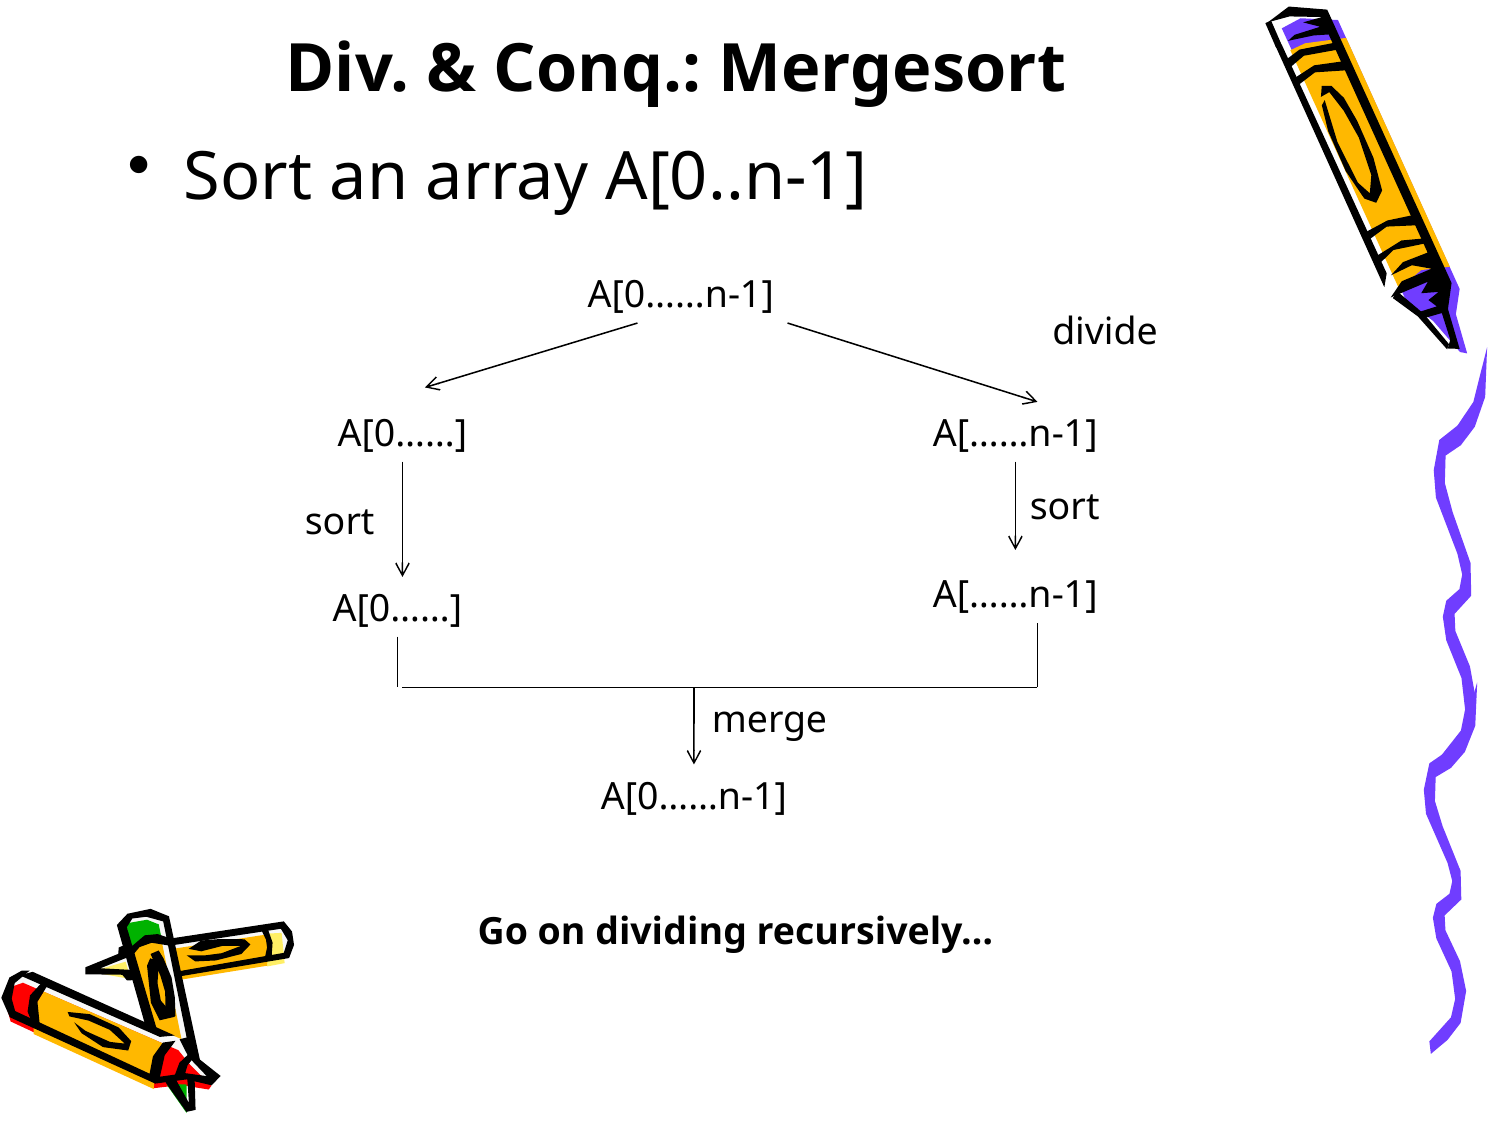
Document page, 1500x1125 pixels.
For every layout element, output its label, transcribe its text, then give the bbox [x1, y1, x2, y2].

text_box sort [290, 489, 390, 550]
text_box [787, 322, 1038, 403]
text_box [424, 322, 638, 388]
text_box Go on dividing recursively… [462, 899, 1009, 960]
list Sort an array A[0..n-1] [112, 125, 1375, 900]
text_box divide [1037, 299, 1173, 360]
text_box merge [698, 696, 843, 748]
text_box A[0……n-1] [573, 262, 789, 323]
text_box A[0……n-1] [586, 764, 802, 825]
text_box sort [1019, 474, 1115, 535]
table_header 7 [697, 689, 843, 695]
title Div. & Conq.: Mergesort [112, 24, 1240, 113]
table_header 4 [407, 688, 693, 699]
table_header 4 [843, 688, 1038, 693]
